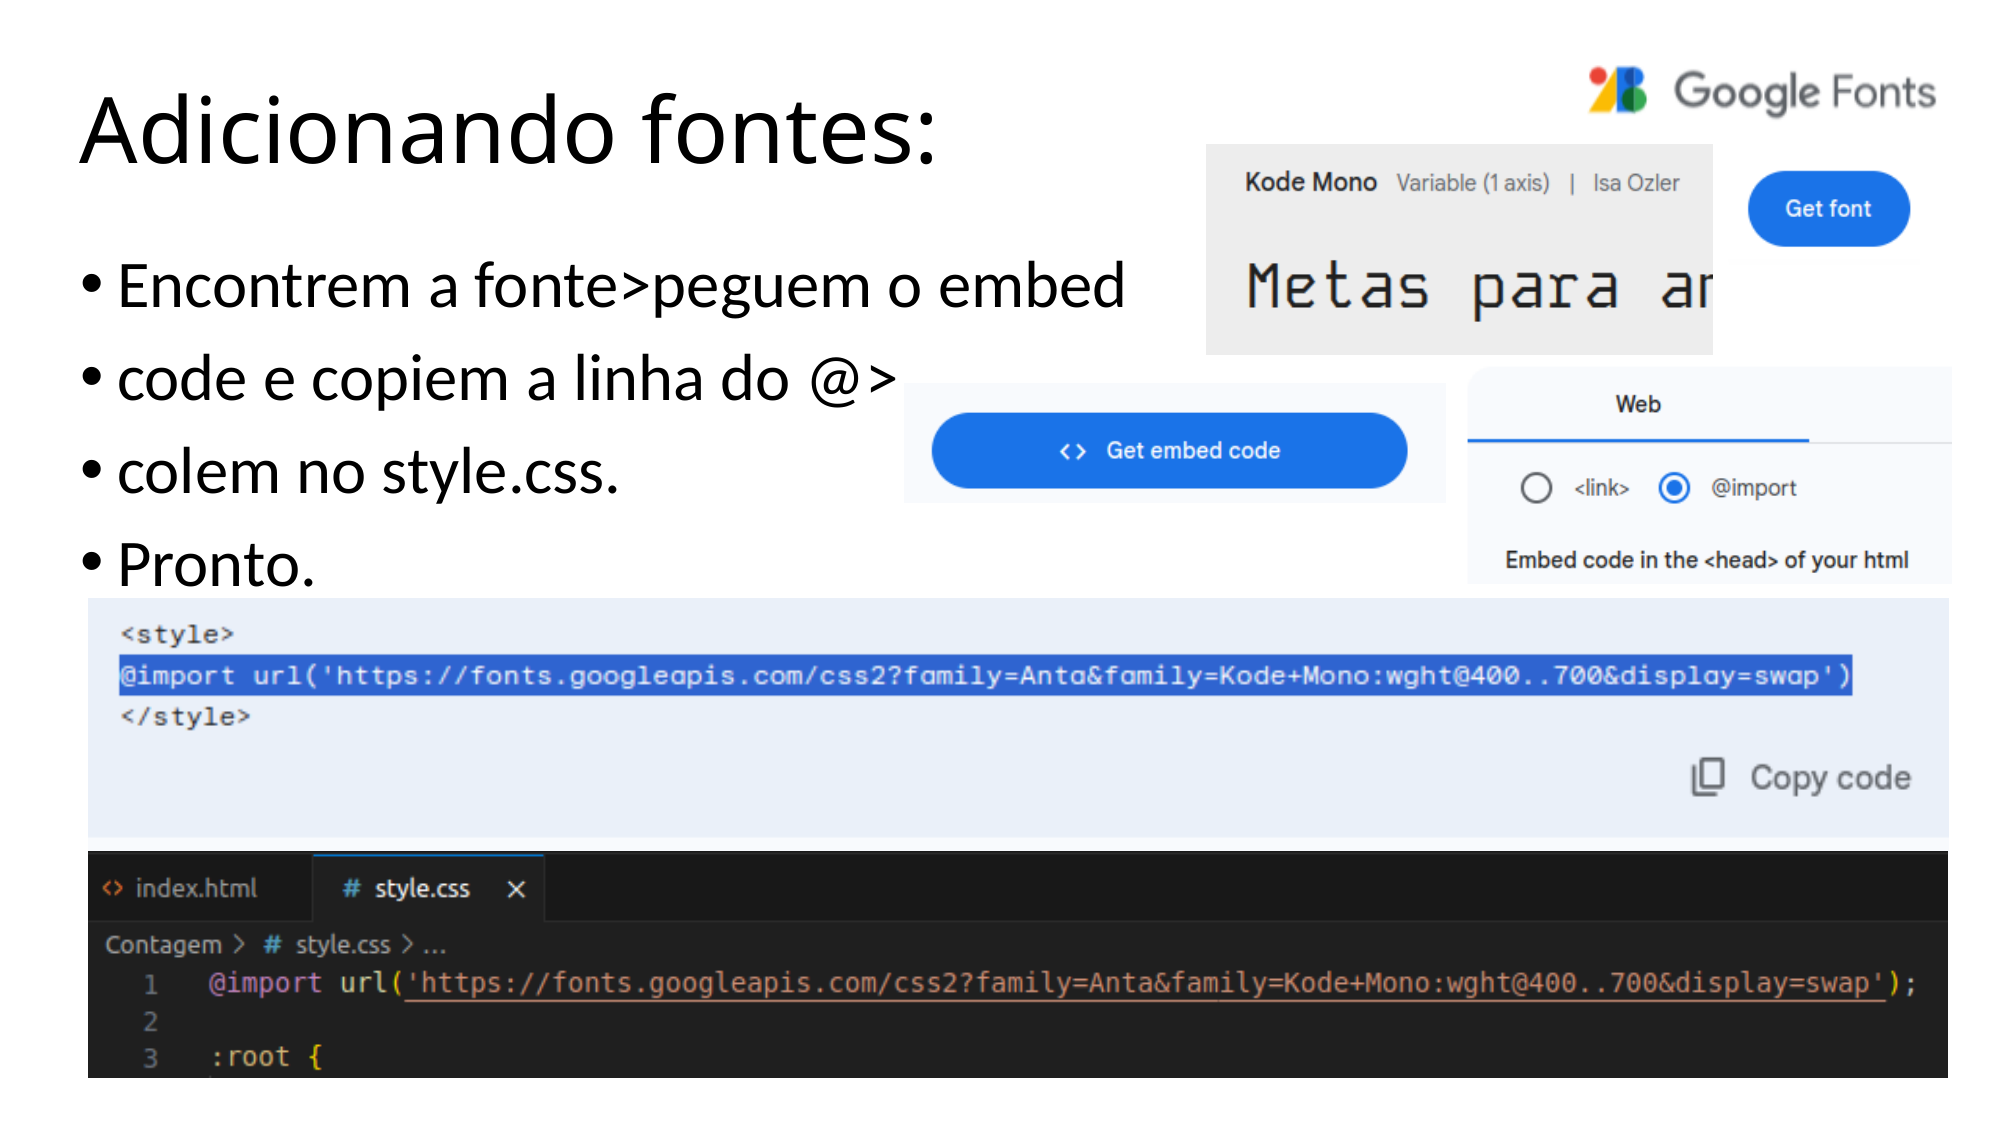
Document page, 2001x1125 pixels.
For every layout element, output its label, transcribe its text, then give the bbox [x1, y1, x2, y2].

picture [1206, 29, 1962, 355]
picture [904, 356, 1952, 584]
picture [88, 598, 1949, 1078]
text_box Adicionando fontes: [64, 61, 1426, 207]
text_box Encontrem a fonte>peguem o embed code e copiem a linha do @> colem no style.css. Pronto. [64, 242, 1950, 1078]
